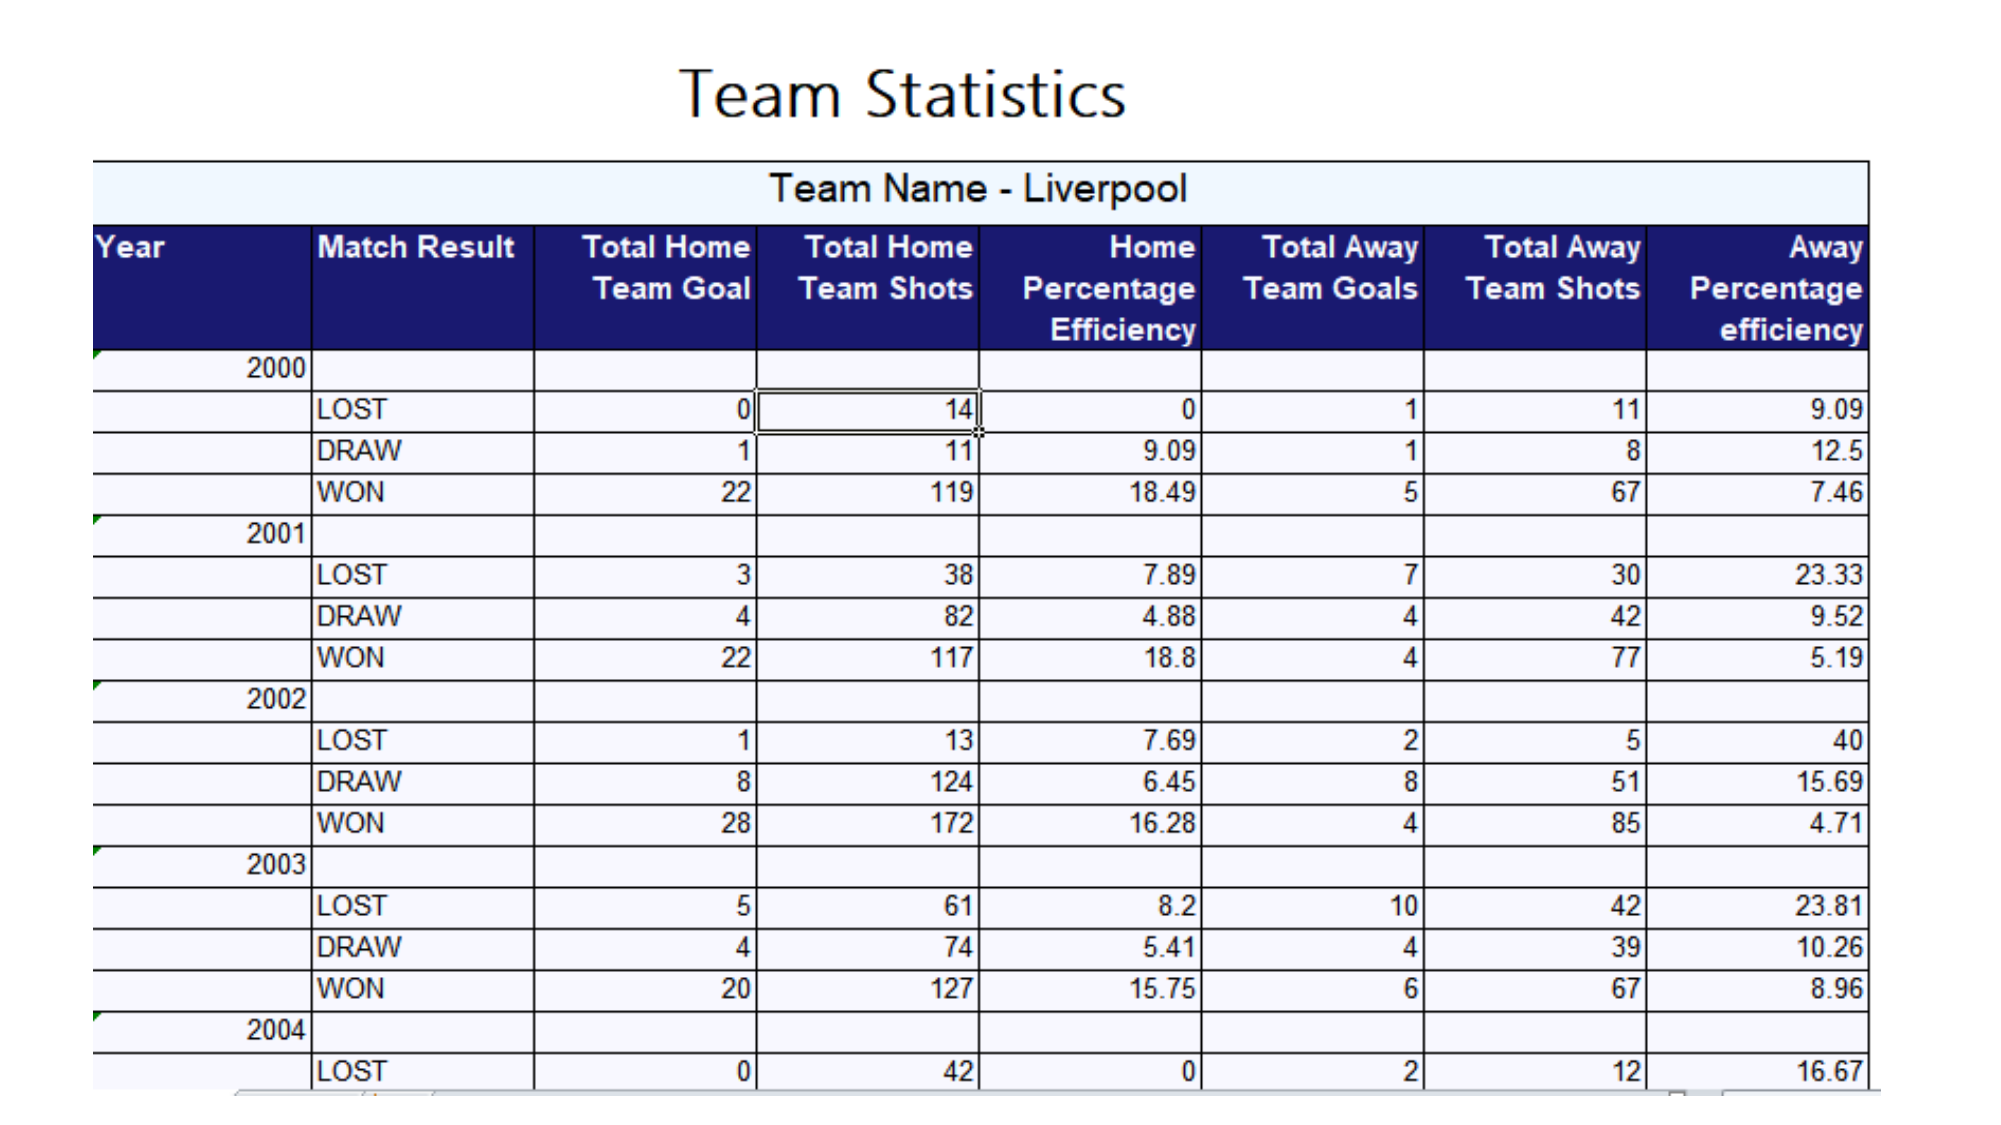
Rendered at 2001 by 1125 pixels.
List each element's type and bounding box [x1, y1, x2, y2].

list [93, 43, 1880, 1096]
